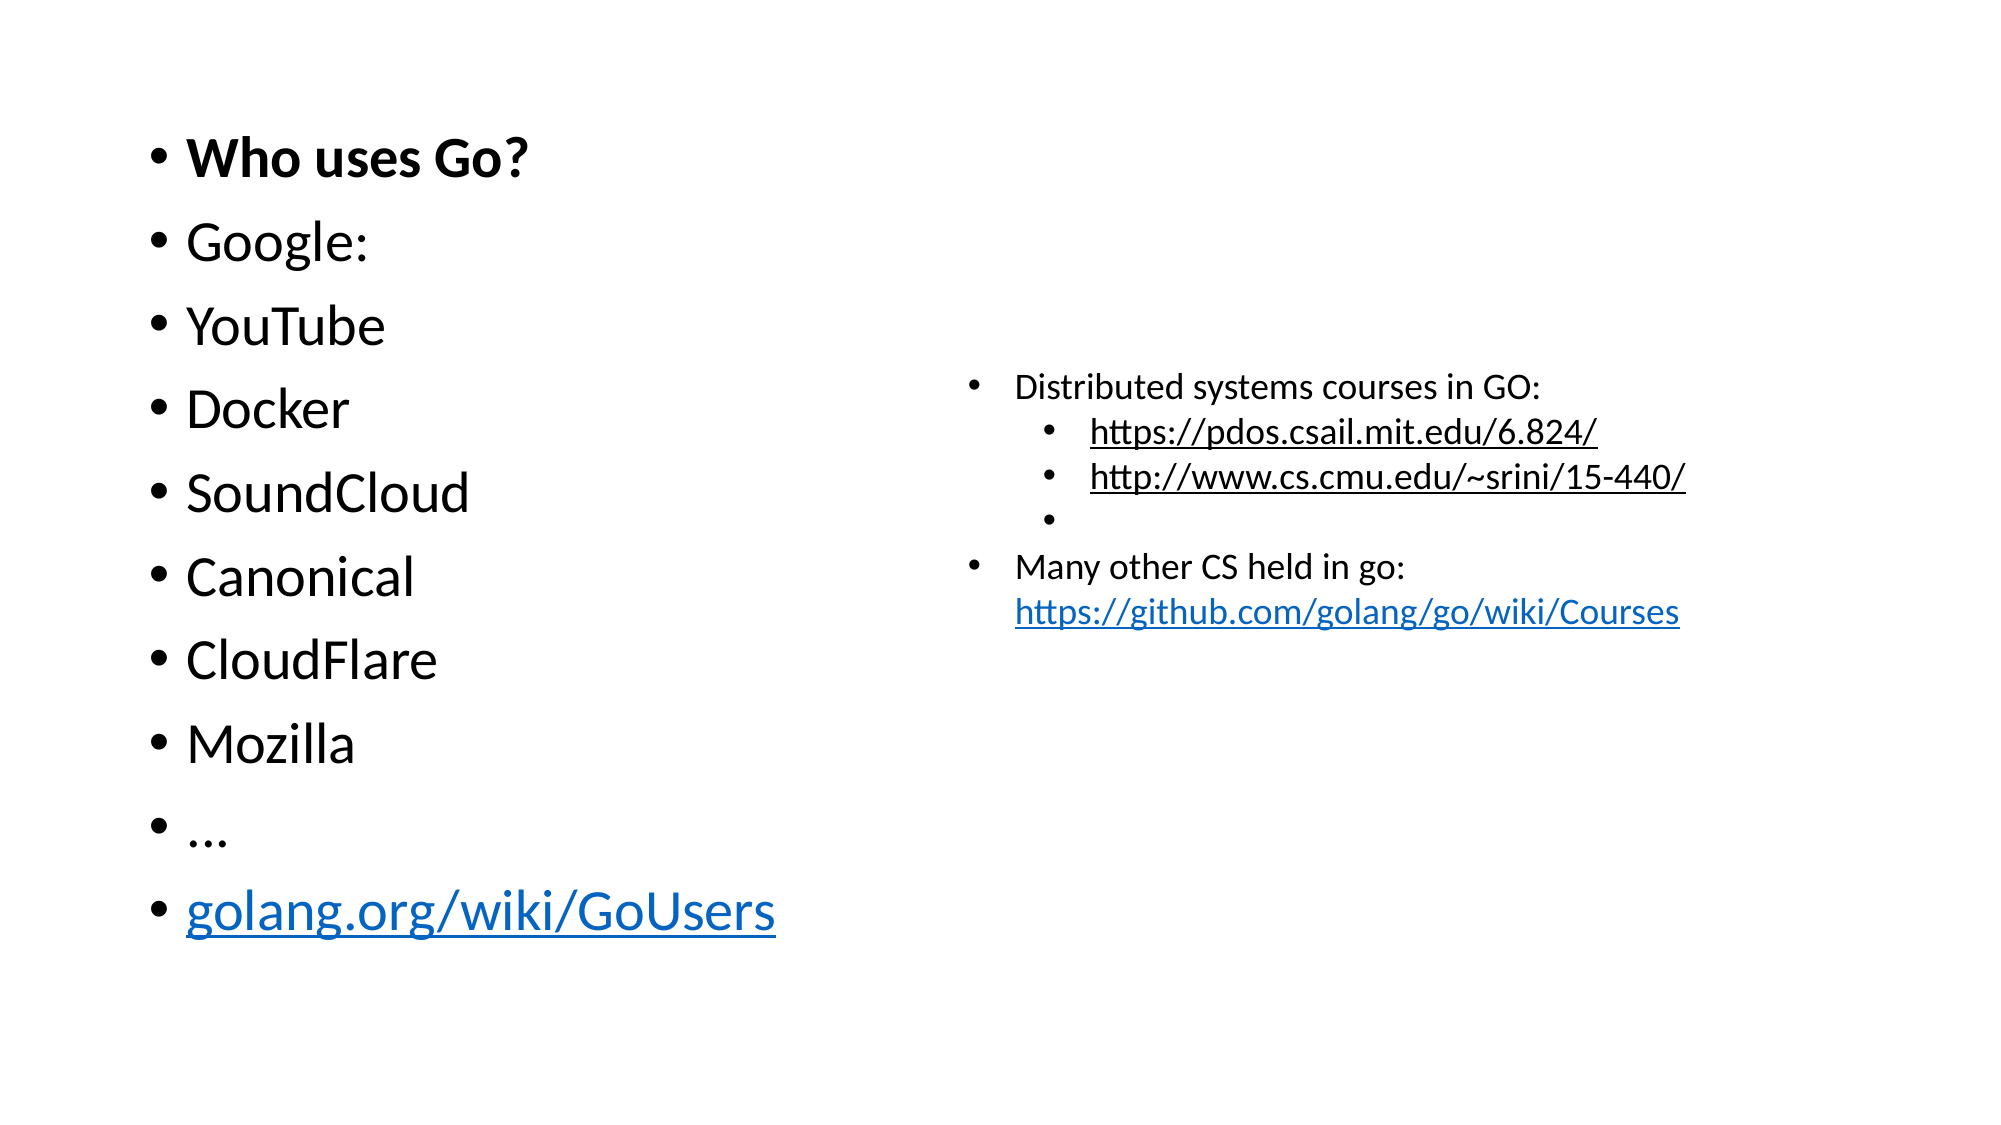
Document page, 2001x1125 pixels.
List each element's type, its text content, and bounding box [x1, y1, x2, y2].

text_box Distributed systems courses in GO:​ https://pdos.csail.mit.edu/6.824/​ http://www.cs.cmu.edu/~srini/15-440/​ ​ Many other CS held in go: https://github.com/golang/go/wiki/Courses​ [953, 354, 1869, 685]
list Who uses Go? Google: YouTube Docker SoundCloud Canonical CloudFlare Mozilla ... golang.org/wiki/GoUsers [133, 120, 1859, 972]
